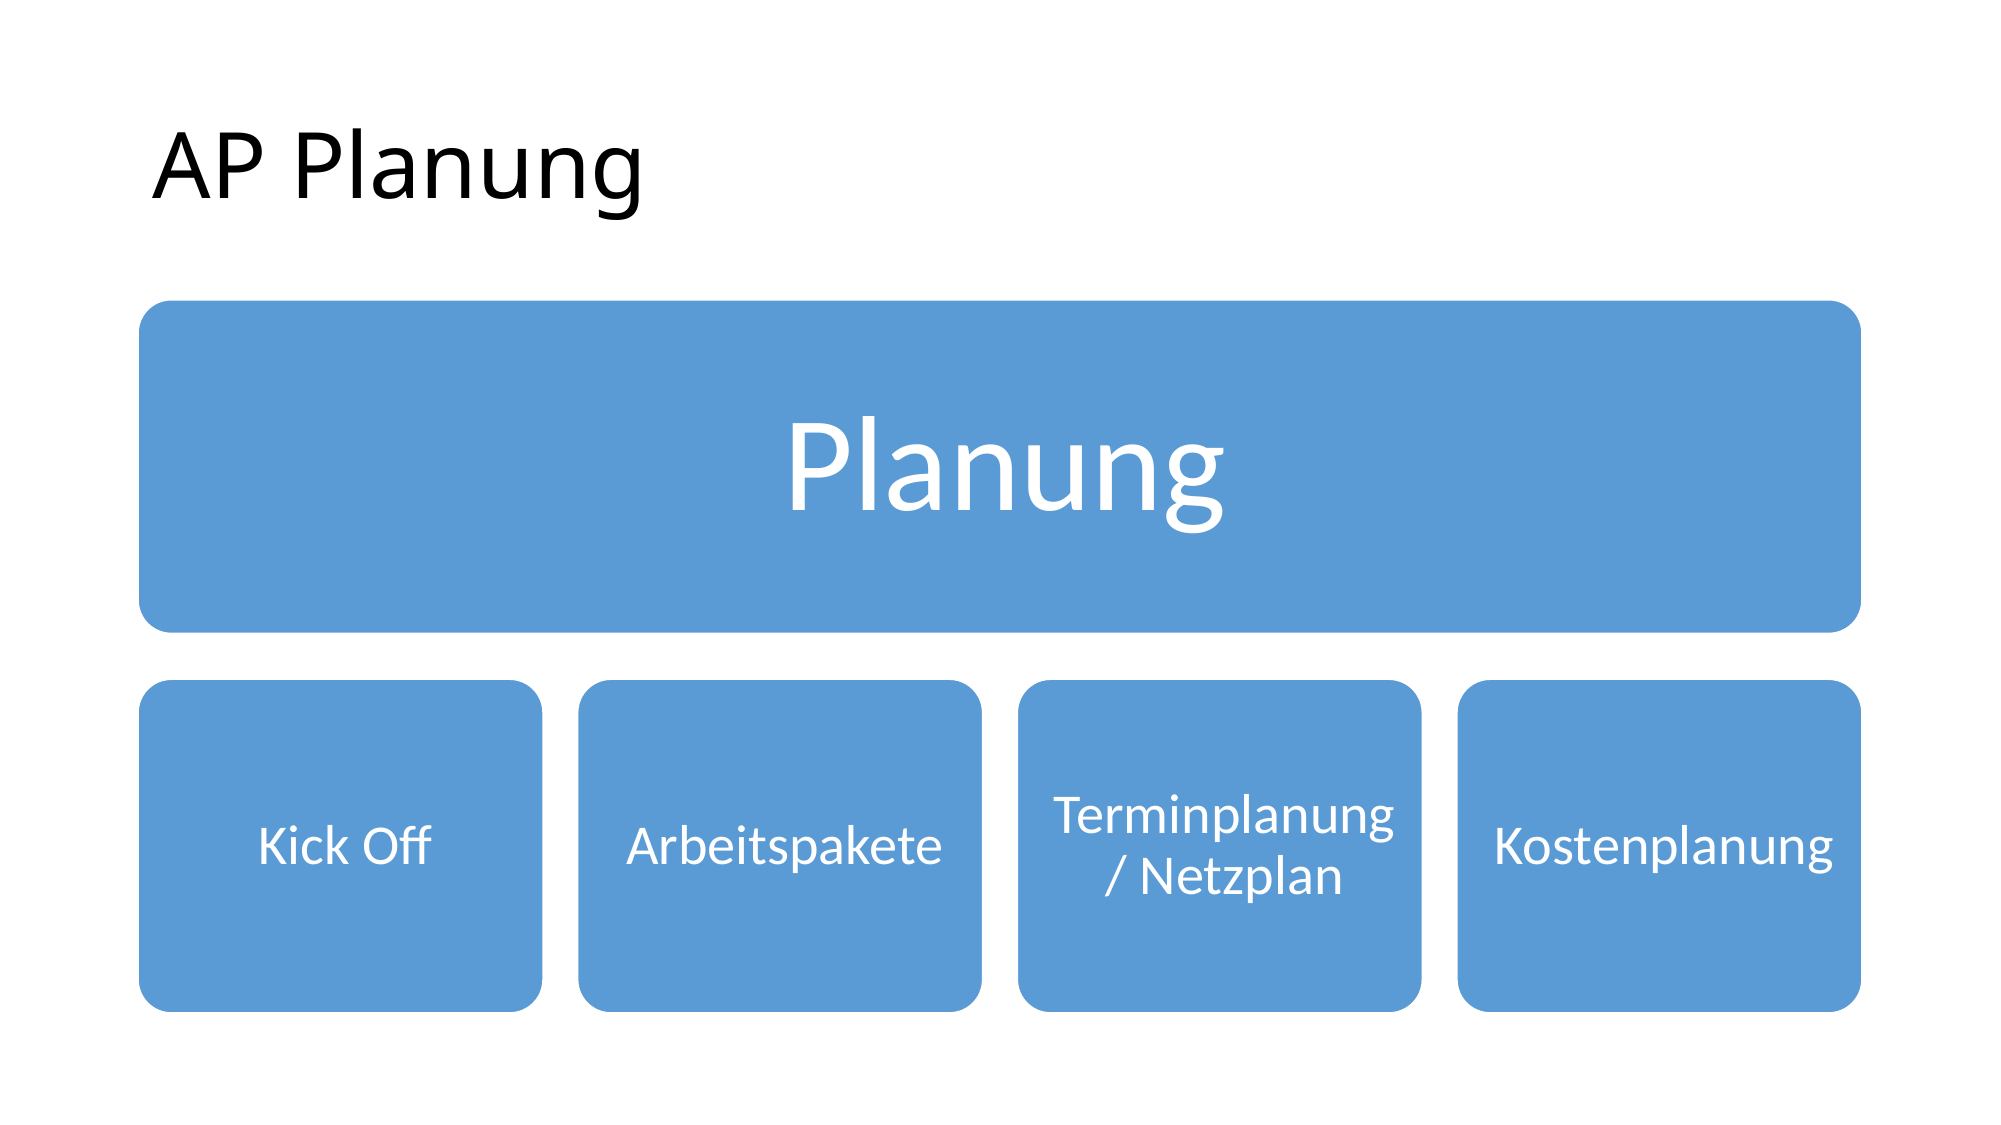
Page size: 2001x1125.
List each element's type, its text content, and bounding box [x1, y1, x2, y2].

title AP Planung [137, 59, 1863, 278]
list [137, 299, 1863, 1014]
